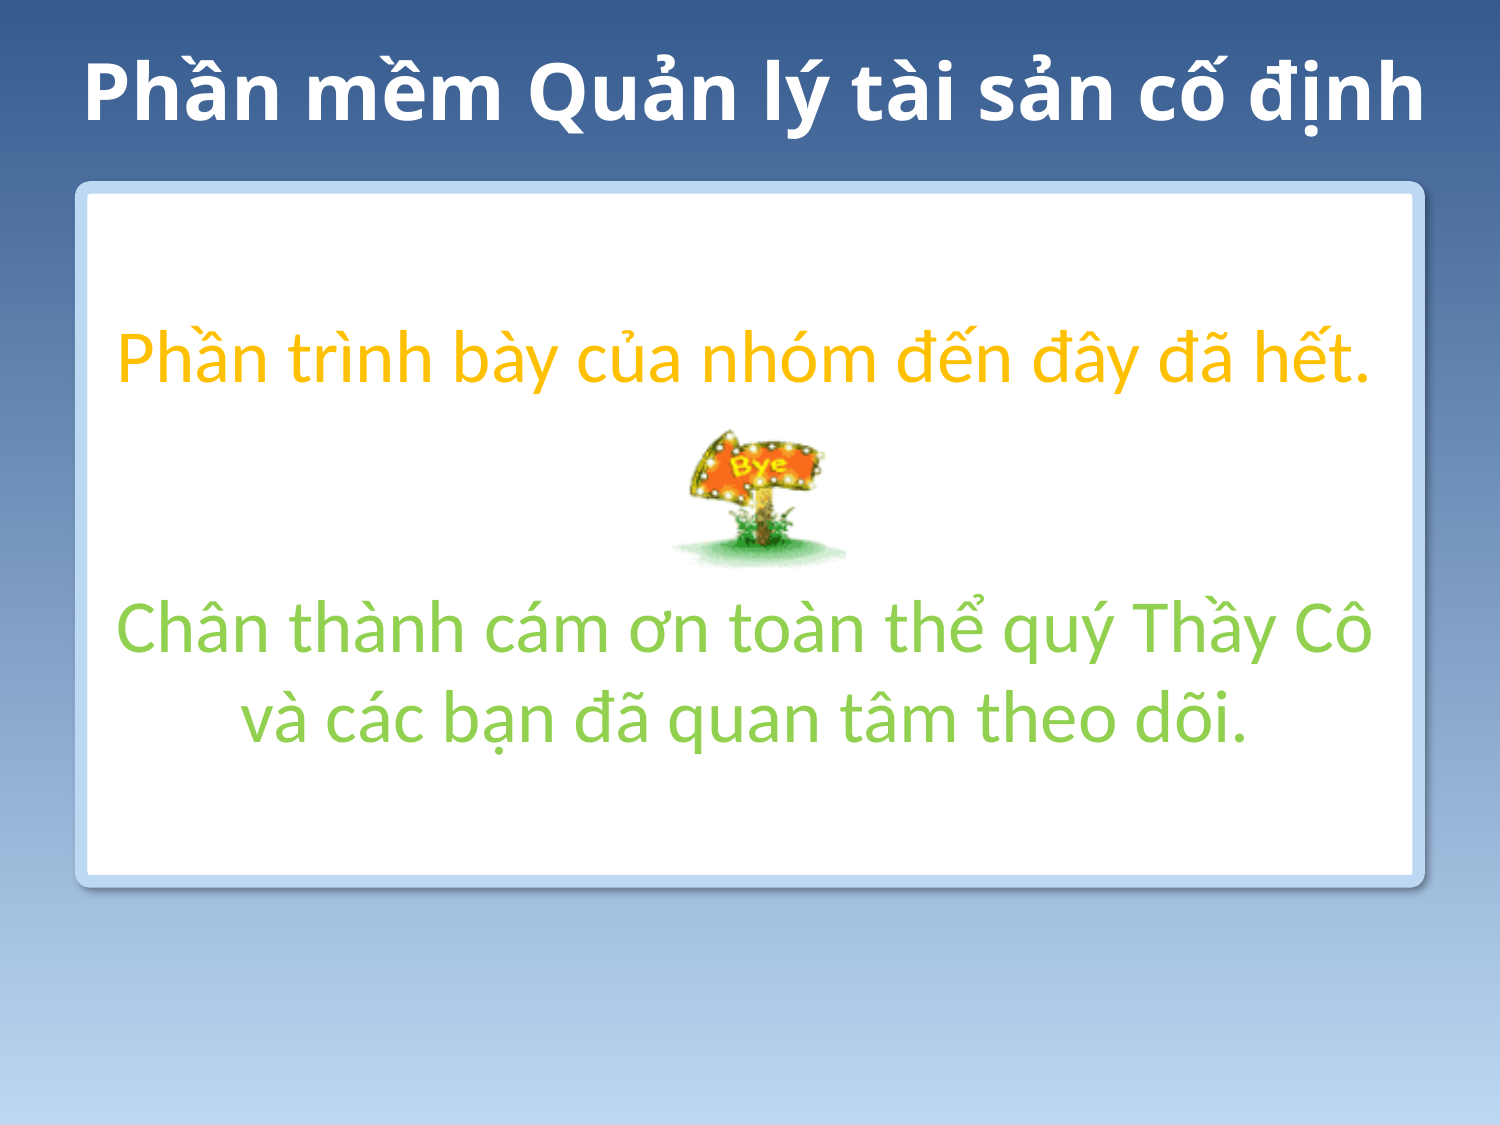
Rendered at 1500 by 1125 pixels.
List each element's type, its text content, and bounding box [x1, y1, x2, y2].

picture [662, 399, 846, 583]
text_box Phần mềm Quản lý tài sản cố định [66, 33, 1443, 144]
text_box [79, 185, 1421, 884]
text_box [0, 0, 1500, 1125]
text_box Phần trình bày của nhóm đến đây đã hết. Chân thành cám ơn toàn thể quý Thầy Cô và các bạn đã quan tâm theo dõi. [81, 299, 1410, 765]
